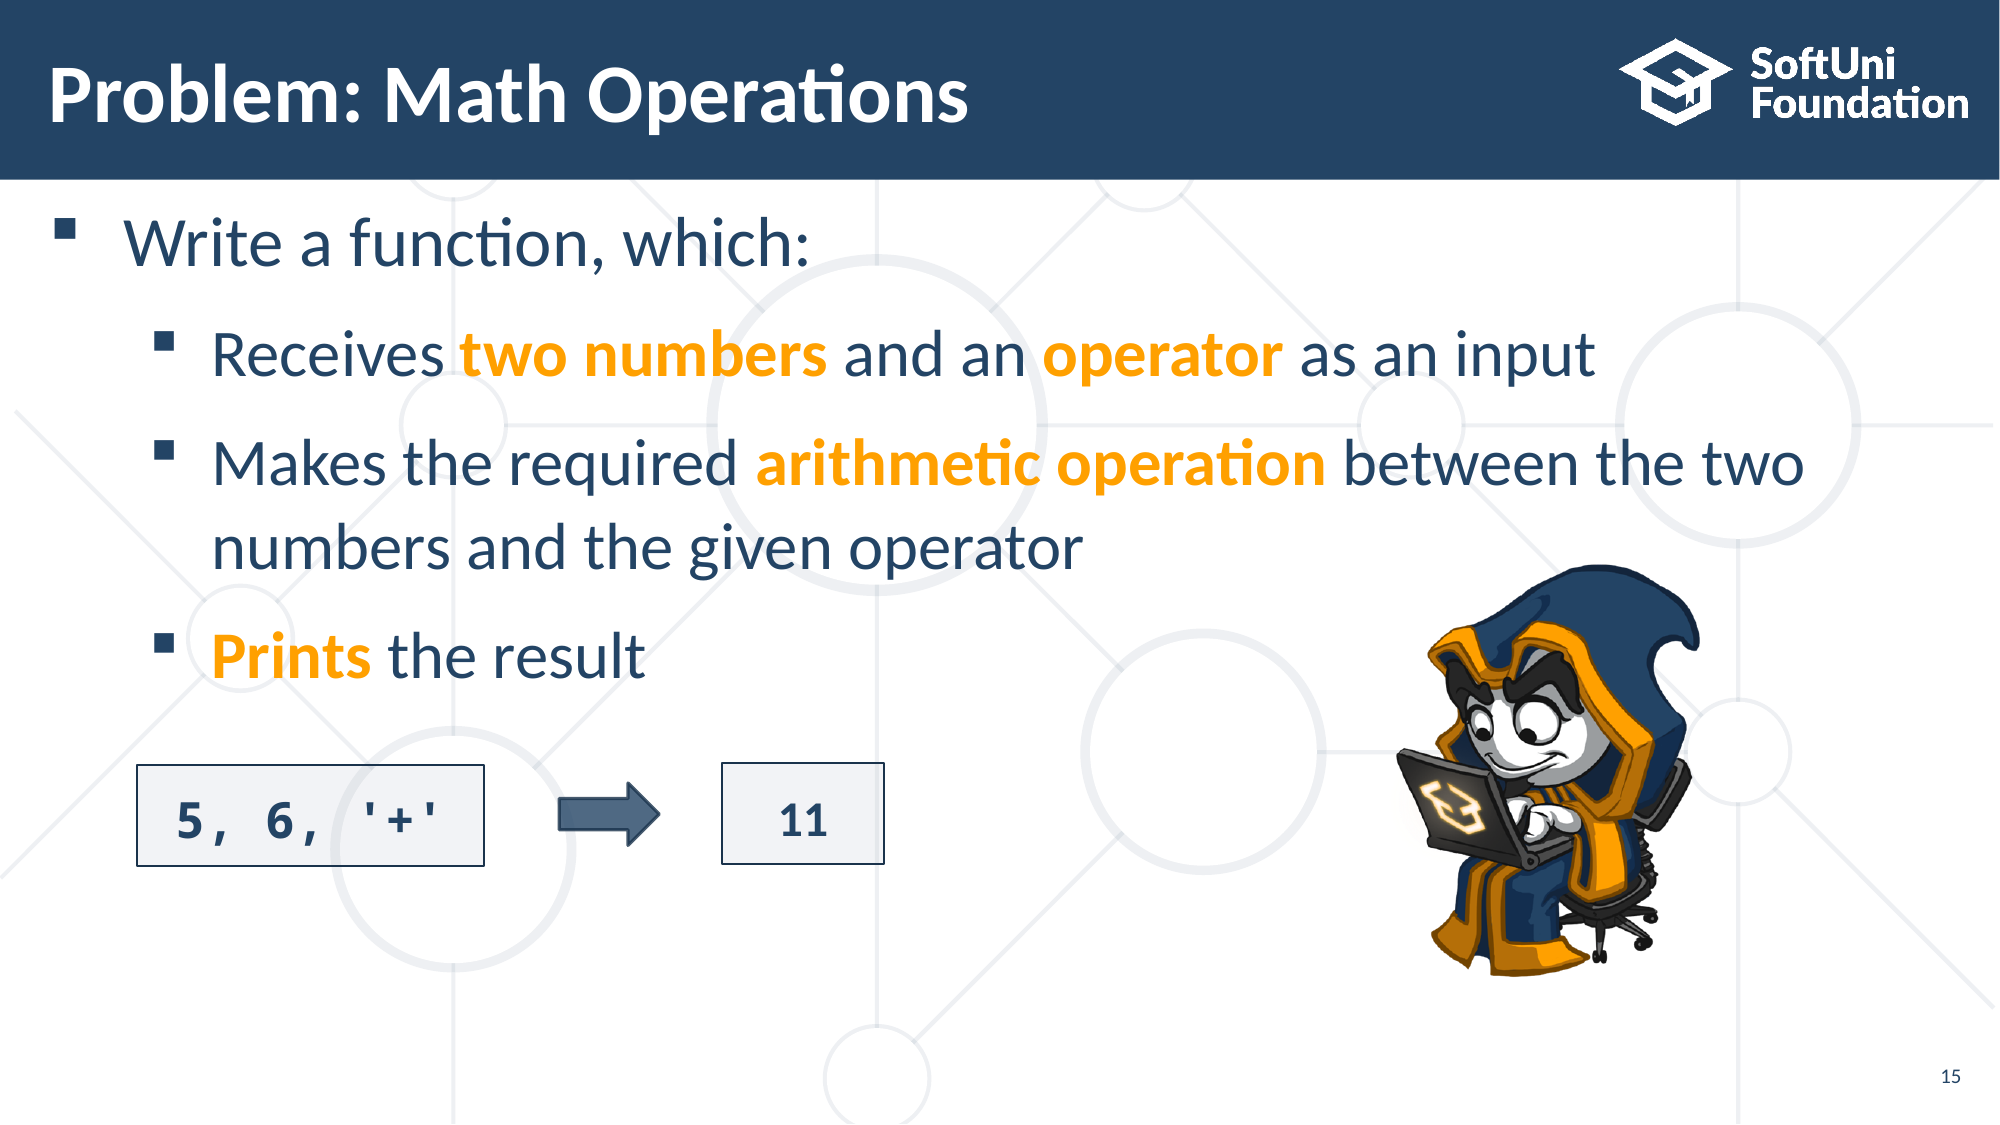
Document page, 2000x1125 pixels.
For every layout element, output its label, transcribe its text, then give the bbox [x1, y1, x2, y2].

list Write a function, which: Receives two numbers and an operator as an input Makes the required arithmetic operation between the two numbers and the given operator Prints the result [31, 185, 1970, 1039]
title Problem: Math Operations [31, 16, 1591, 162]
text_box 5, 6, '+' [137, 764, 485, 867]
slide_number 15 [1896, 1049, 1968, 1101]
text_box [557, 781, 662, 848]
text_box 11 [721, 763, 885, 865]
picture [1336, 524, 1725, 1002]
picture [1618, 38, 1968, 126]
